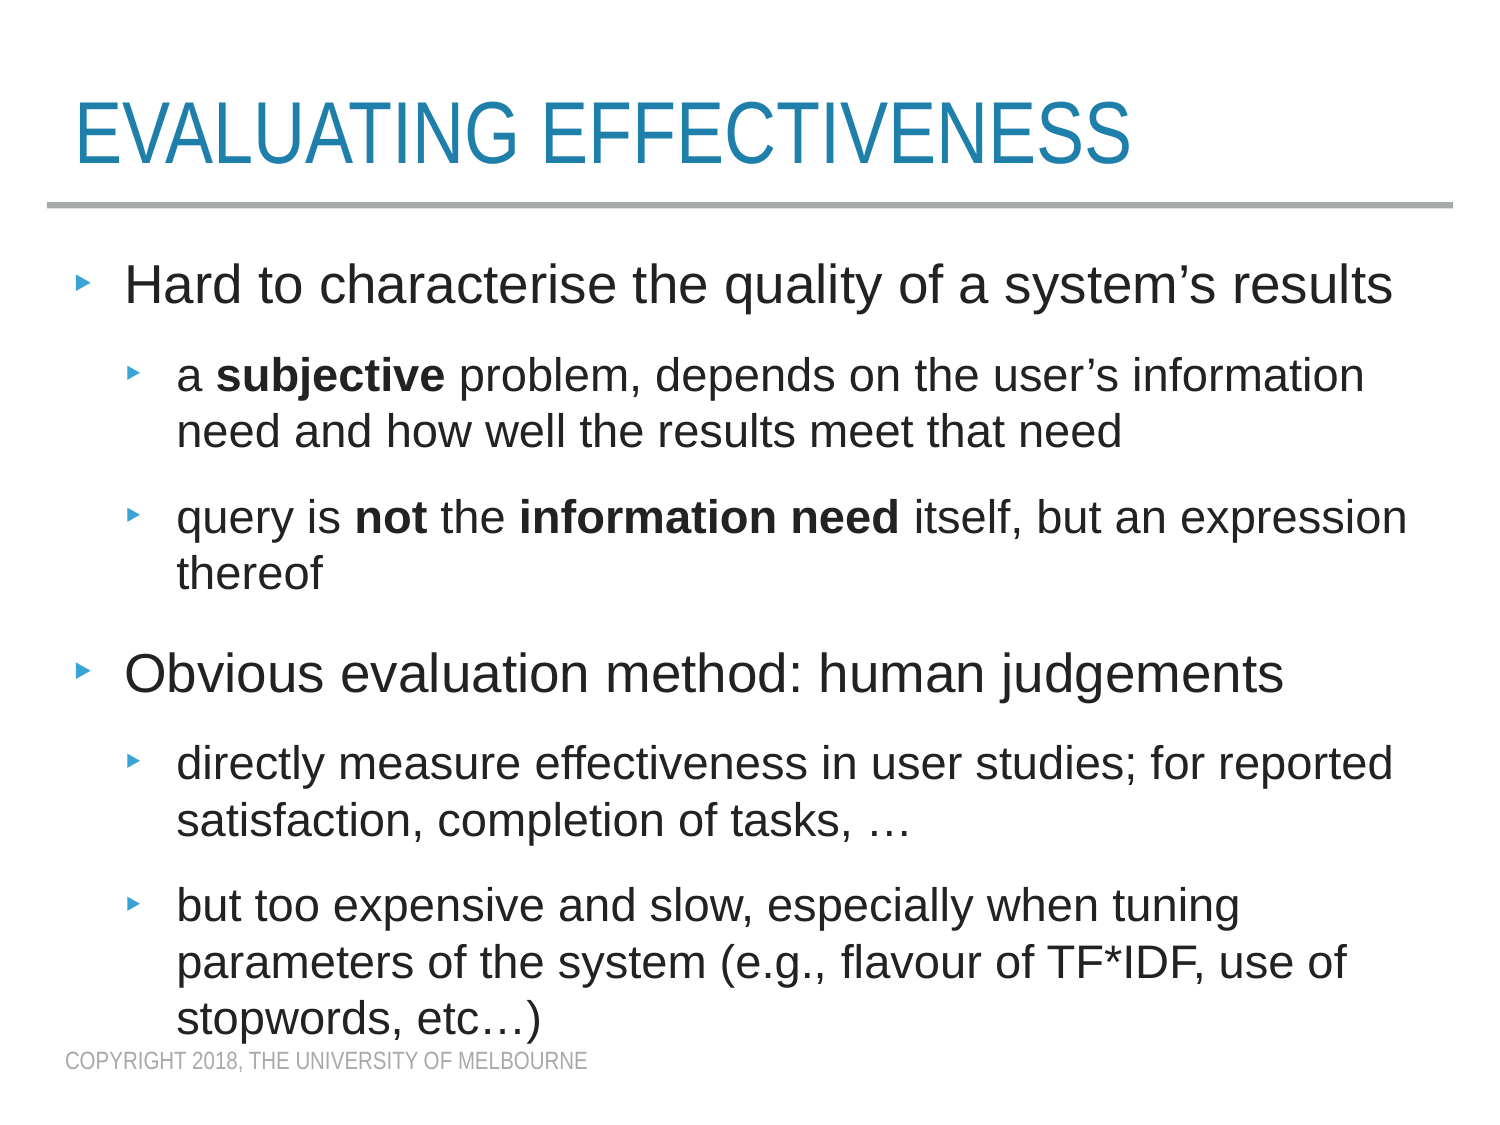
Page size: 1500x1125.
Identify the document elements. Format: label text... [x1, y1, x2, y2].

list Hard to characterise the quality of a system’s results a subjective problem, depends on the user’s information need and how well the results meet that need query is not the information need itself, but an expression thereof Obvious evaluation method: human judgements directly measure effectiveness in user studies; for reported satisfaction, completion of tasks, … but too expensive and slow, especially when tuning parameters of the system (e.g., flavour of TF*IDF, use of stopwords, etc…) [63, 240, 1471, 1067]
title Evaluating effectiveness [65, 0, 1474, 190]
